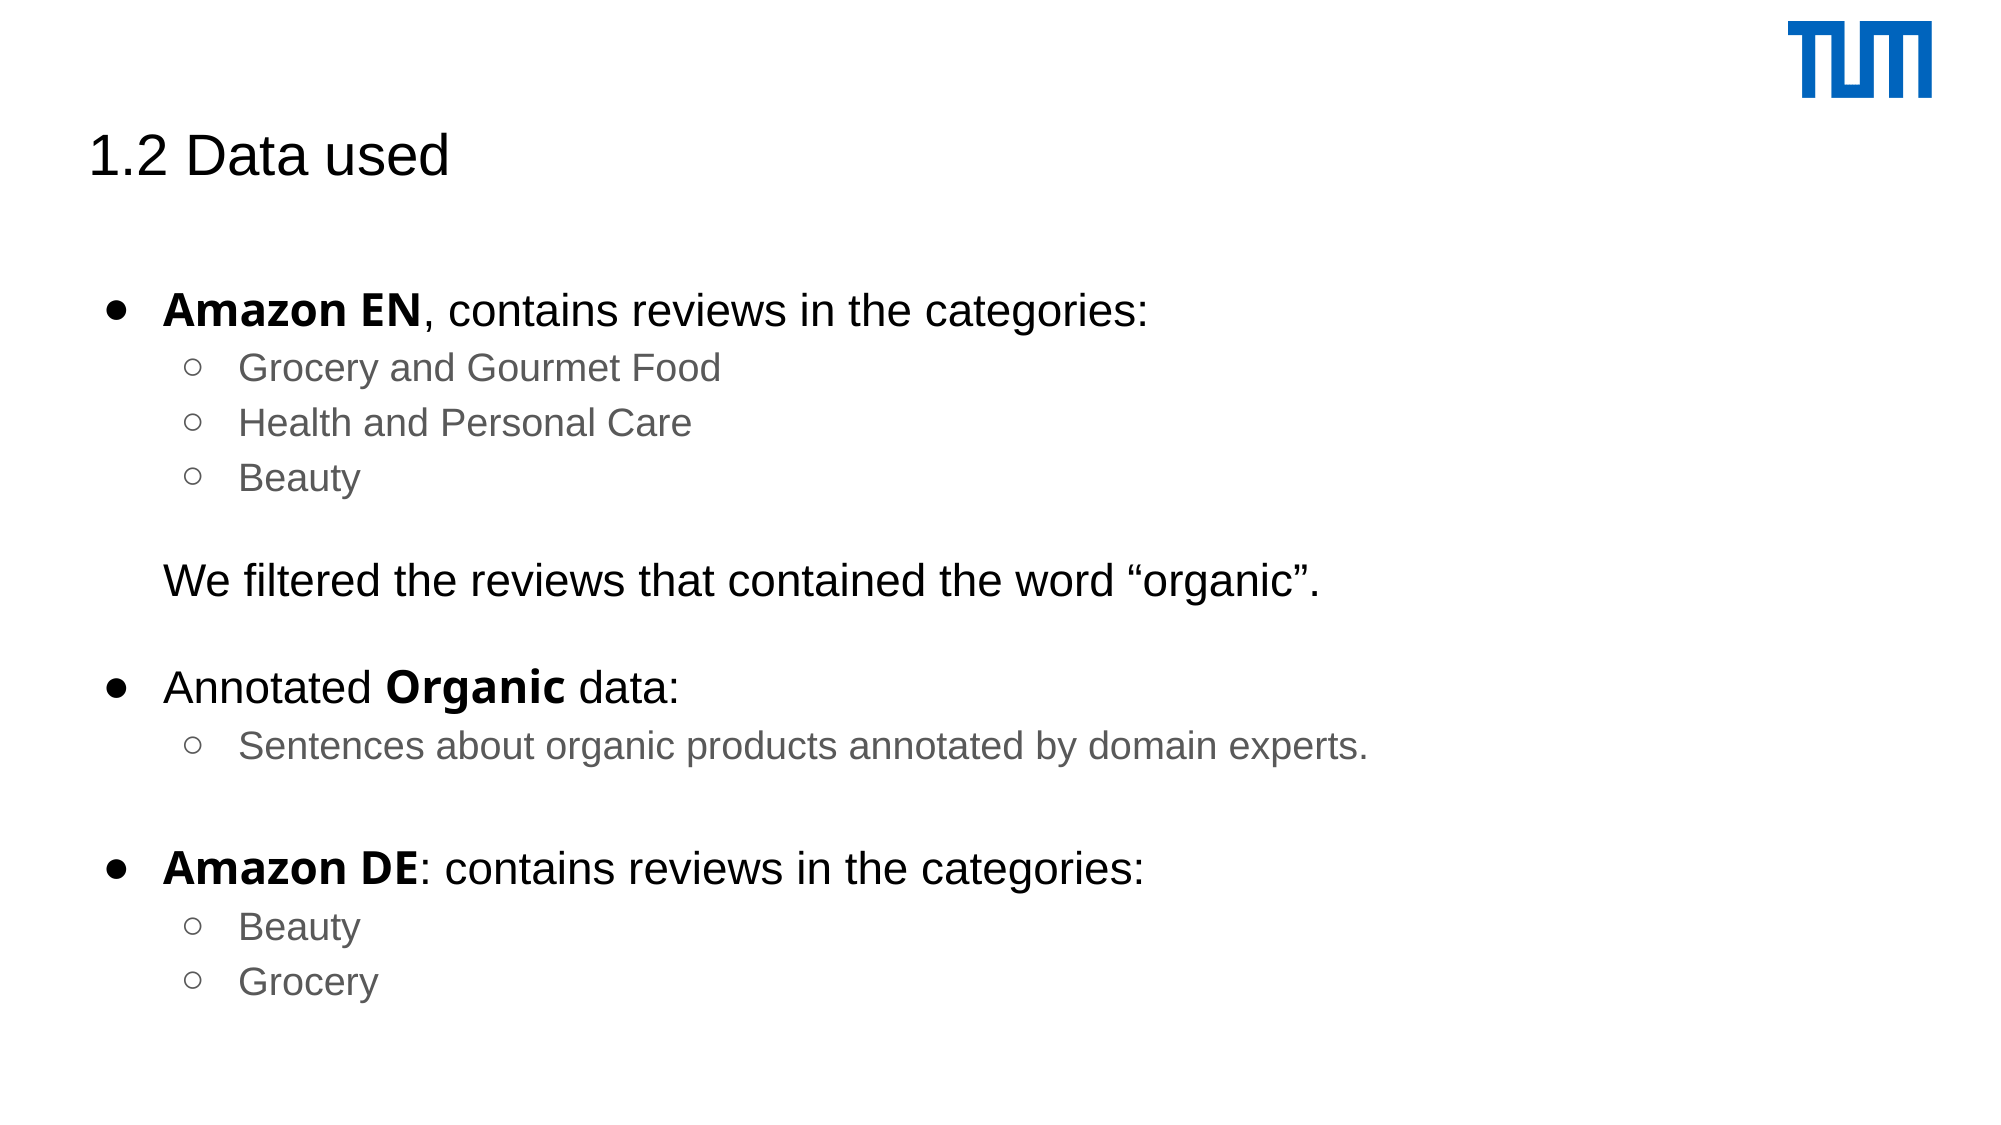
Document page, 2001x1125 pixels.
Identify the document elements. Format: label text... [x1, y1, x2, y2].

title 1.2 Data used [68, 97, 1932, 223]
picture [1788, 21, 1932, 97]
list Amazon EN, contains reviews in the categories: Grocery and Gourmet Food Health and Personal Care Beauty We filtered the reviews that contained the word “organic”. Annotated Organic data: Sentences about organic products annotated by domain experts. Amazon DE: contains reviews in the categories: Beauty Grocery [68, 252, 1932, 1000]
